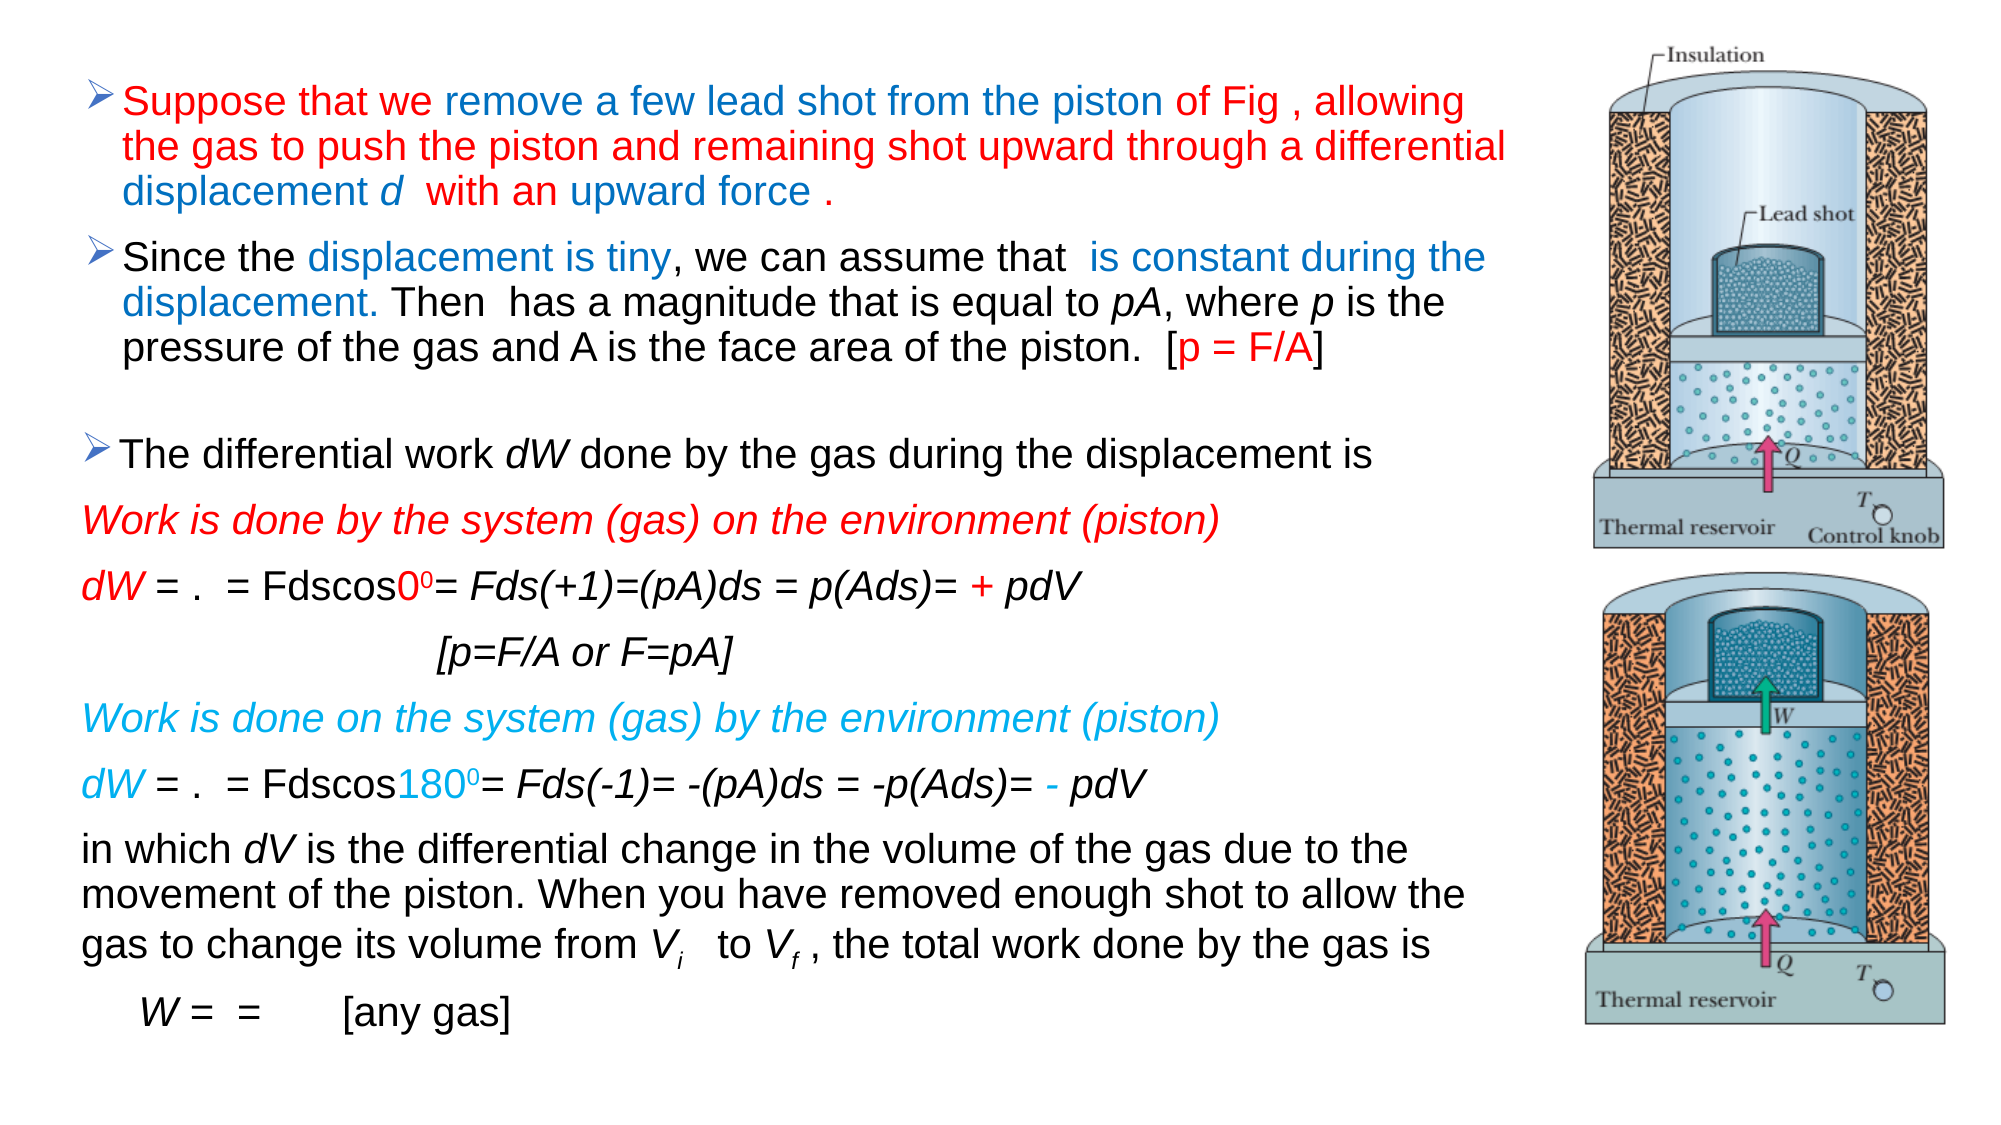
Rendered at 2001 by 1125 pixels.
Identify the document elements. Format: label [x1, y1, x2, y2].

picture [1572, 39, 1956, 1035]
